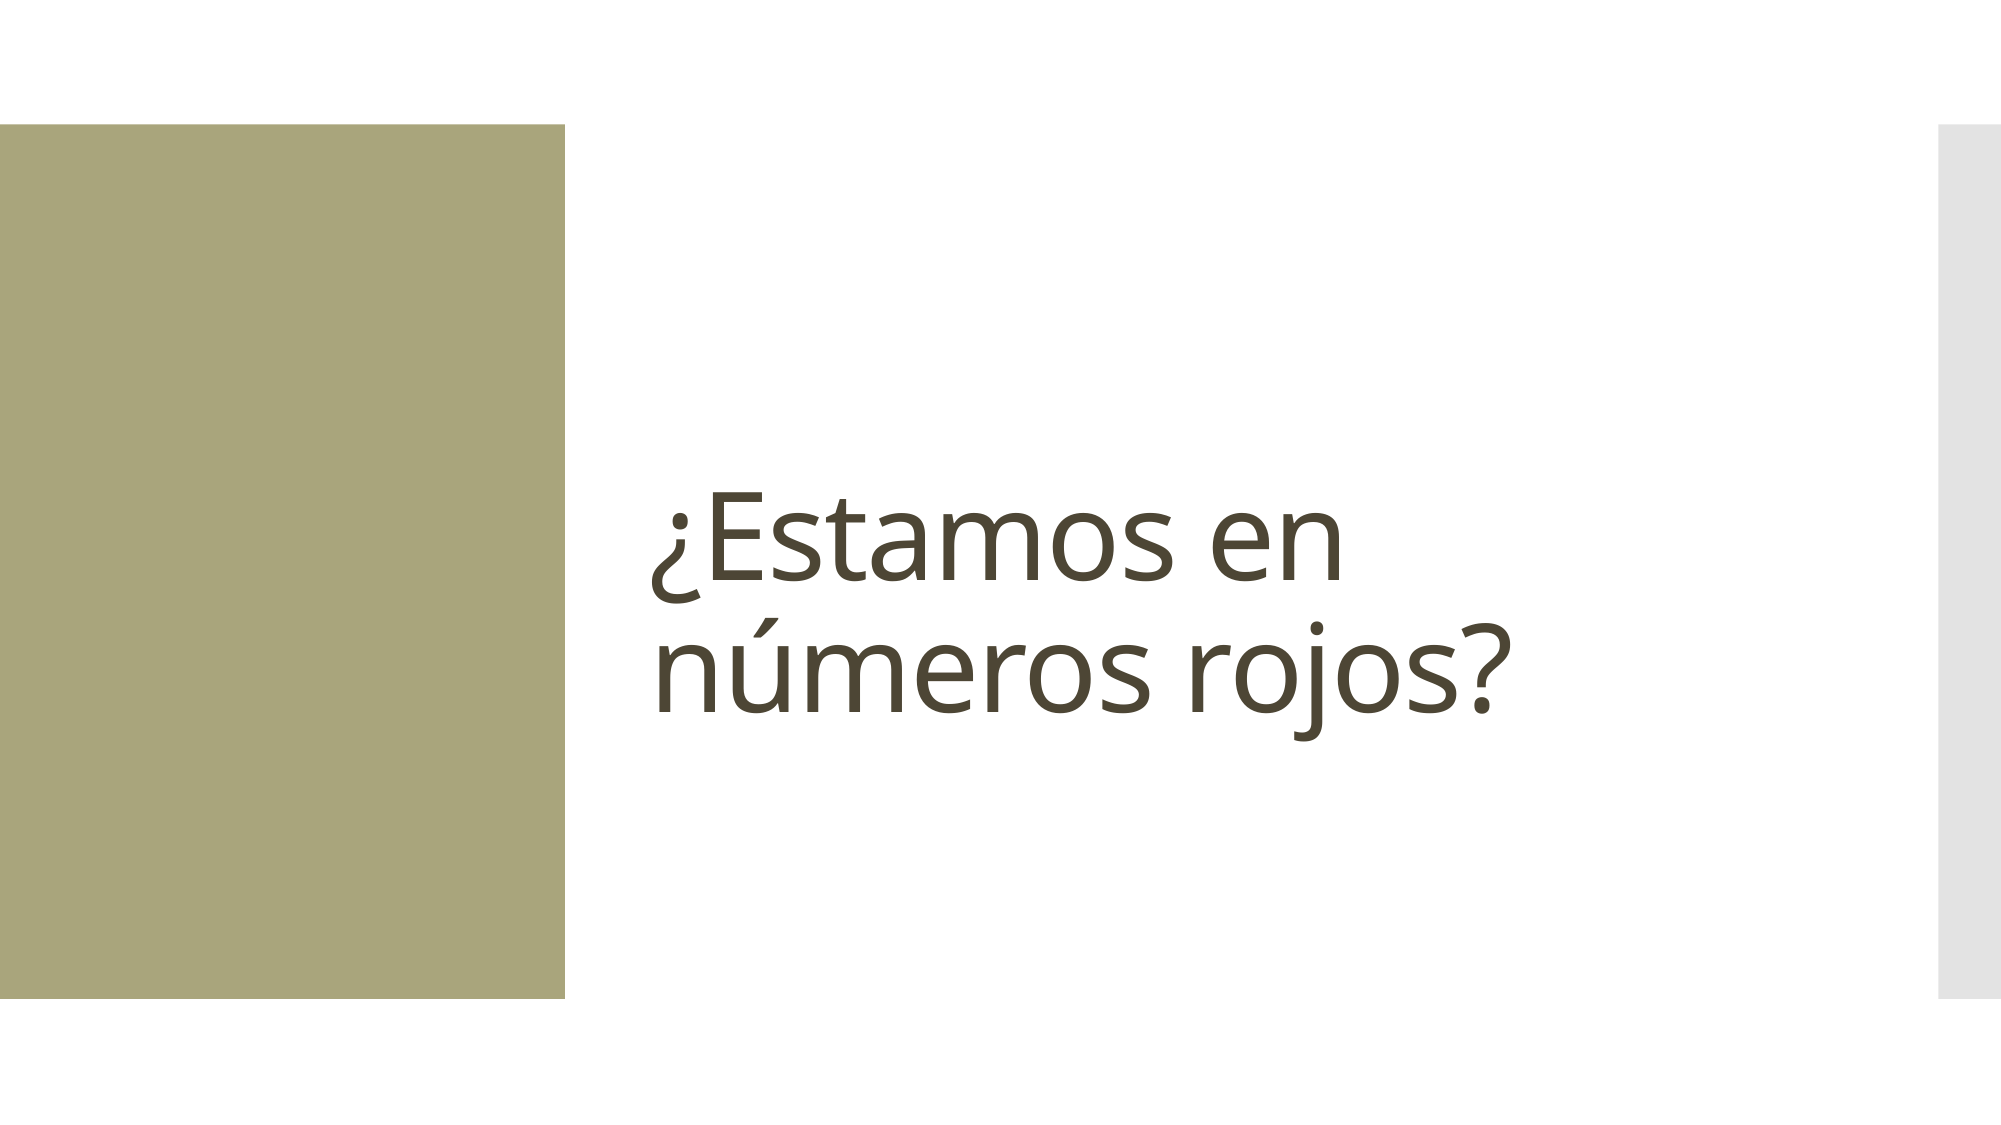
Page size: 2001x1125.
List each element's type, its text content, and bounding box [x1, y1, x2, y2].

title ¿Estamos en números rojos? [634, 213, 1835, 747]
